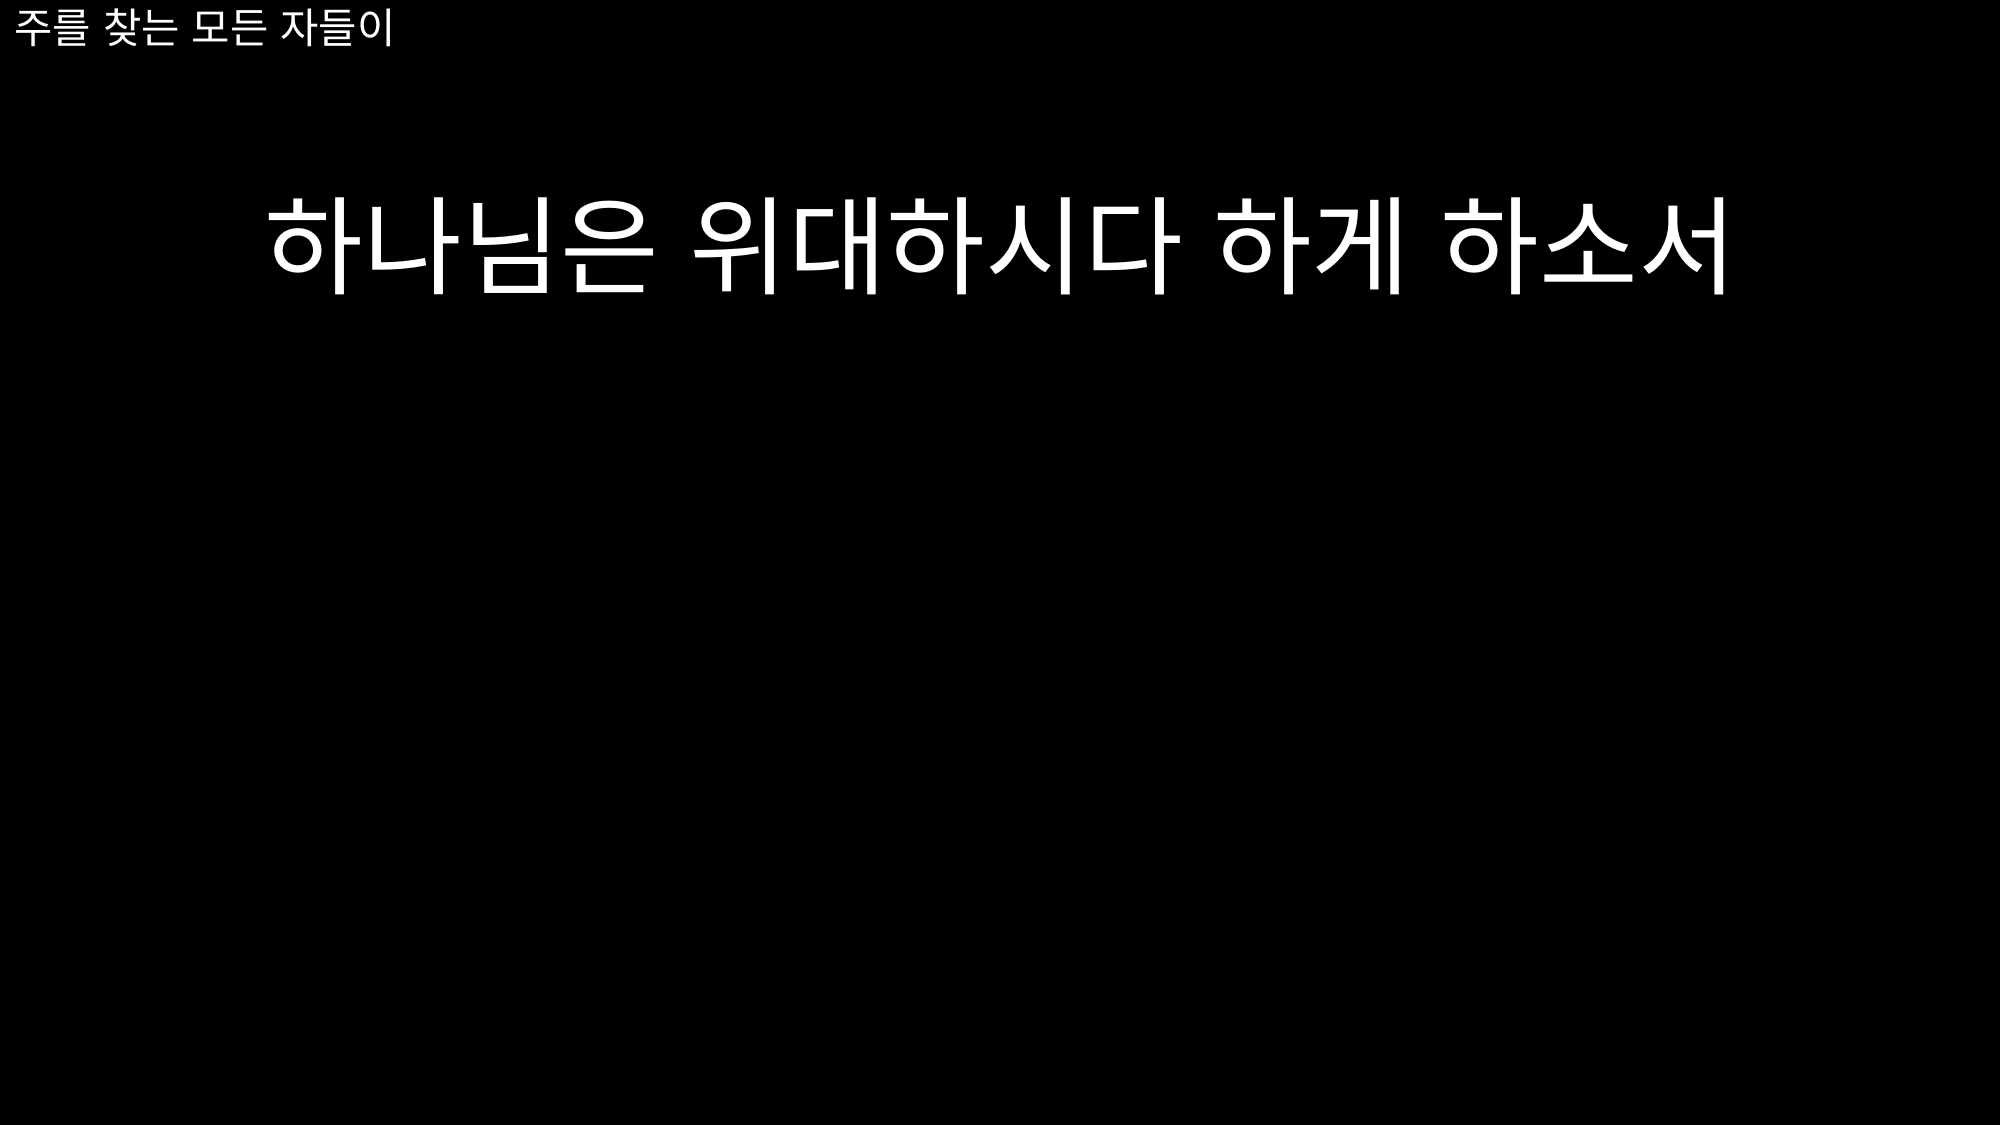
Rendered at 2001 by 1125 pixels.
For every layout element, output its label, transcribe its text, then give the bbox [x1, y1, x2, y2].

subtitle 하나님은 위대하시다 하게 하소서 [0, 0, 2000, 777]
